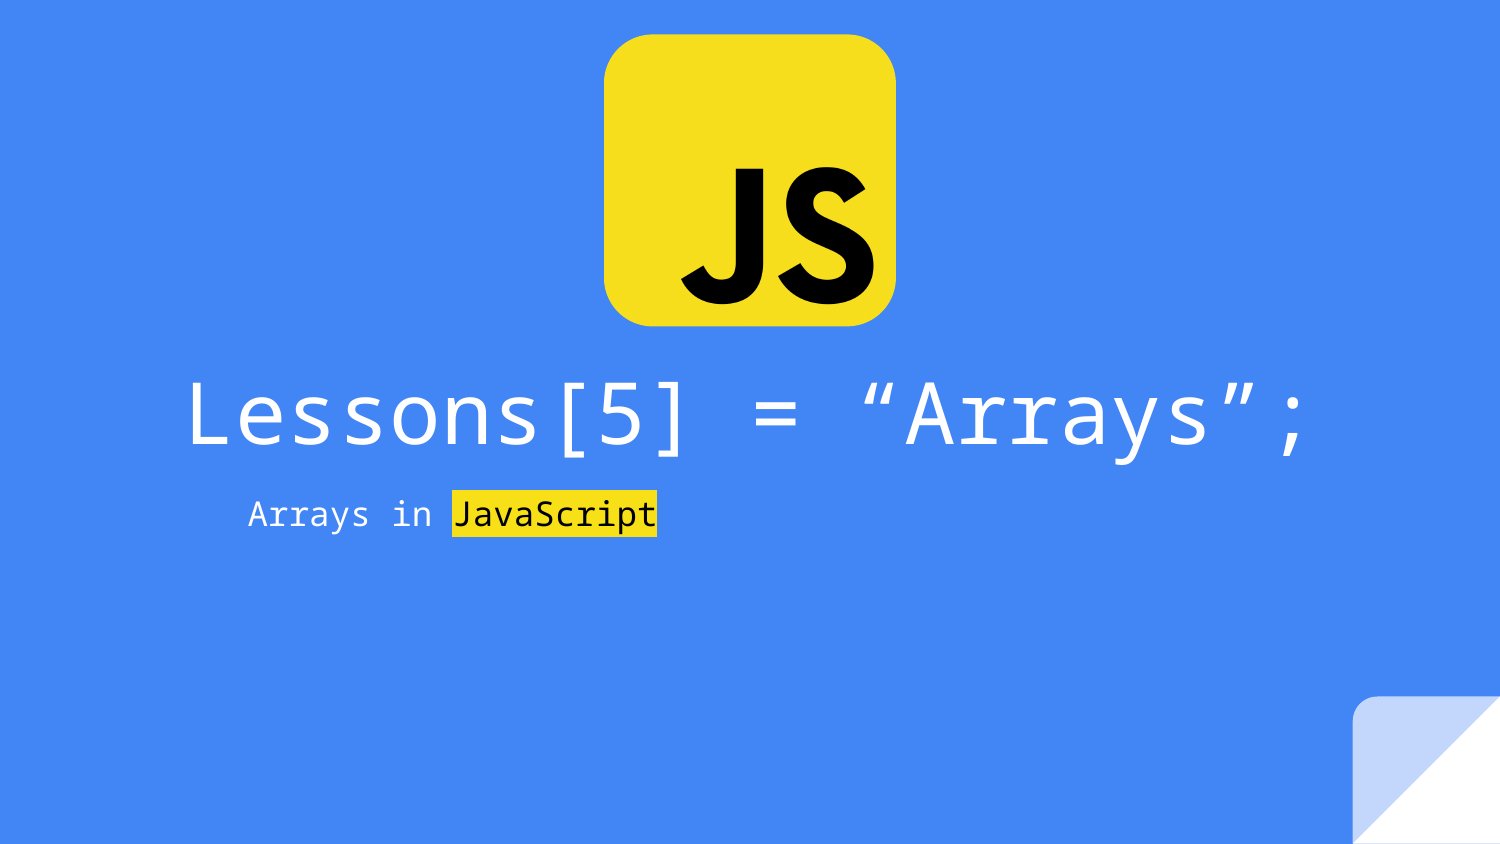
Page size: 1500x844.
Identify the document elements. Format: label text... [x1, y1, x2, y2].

picture [603, 34, 897, 327]
title Lessons[5] = “Arrays”; [0, 238, 1500, 478]
subtitle Arrays in JavaScript [232, 477, 1213, 549]
